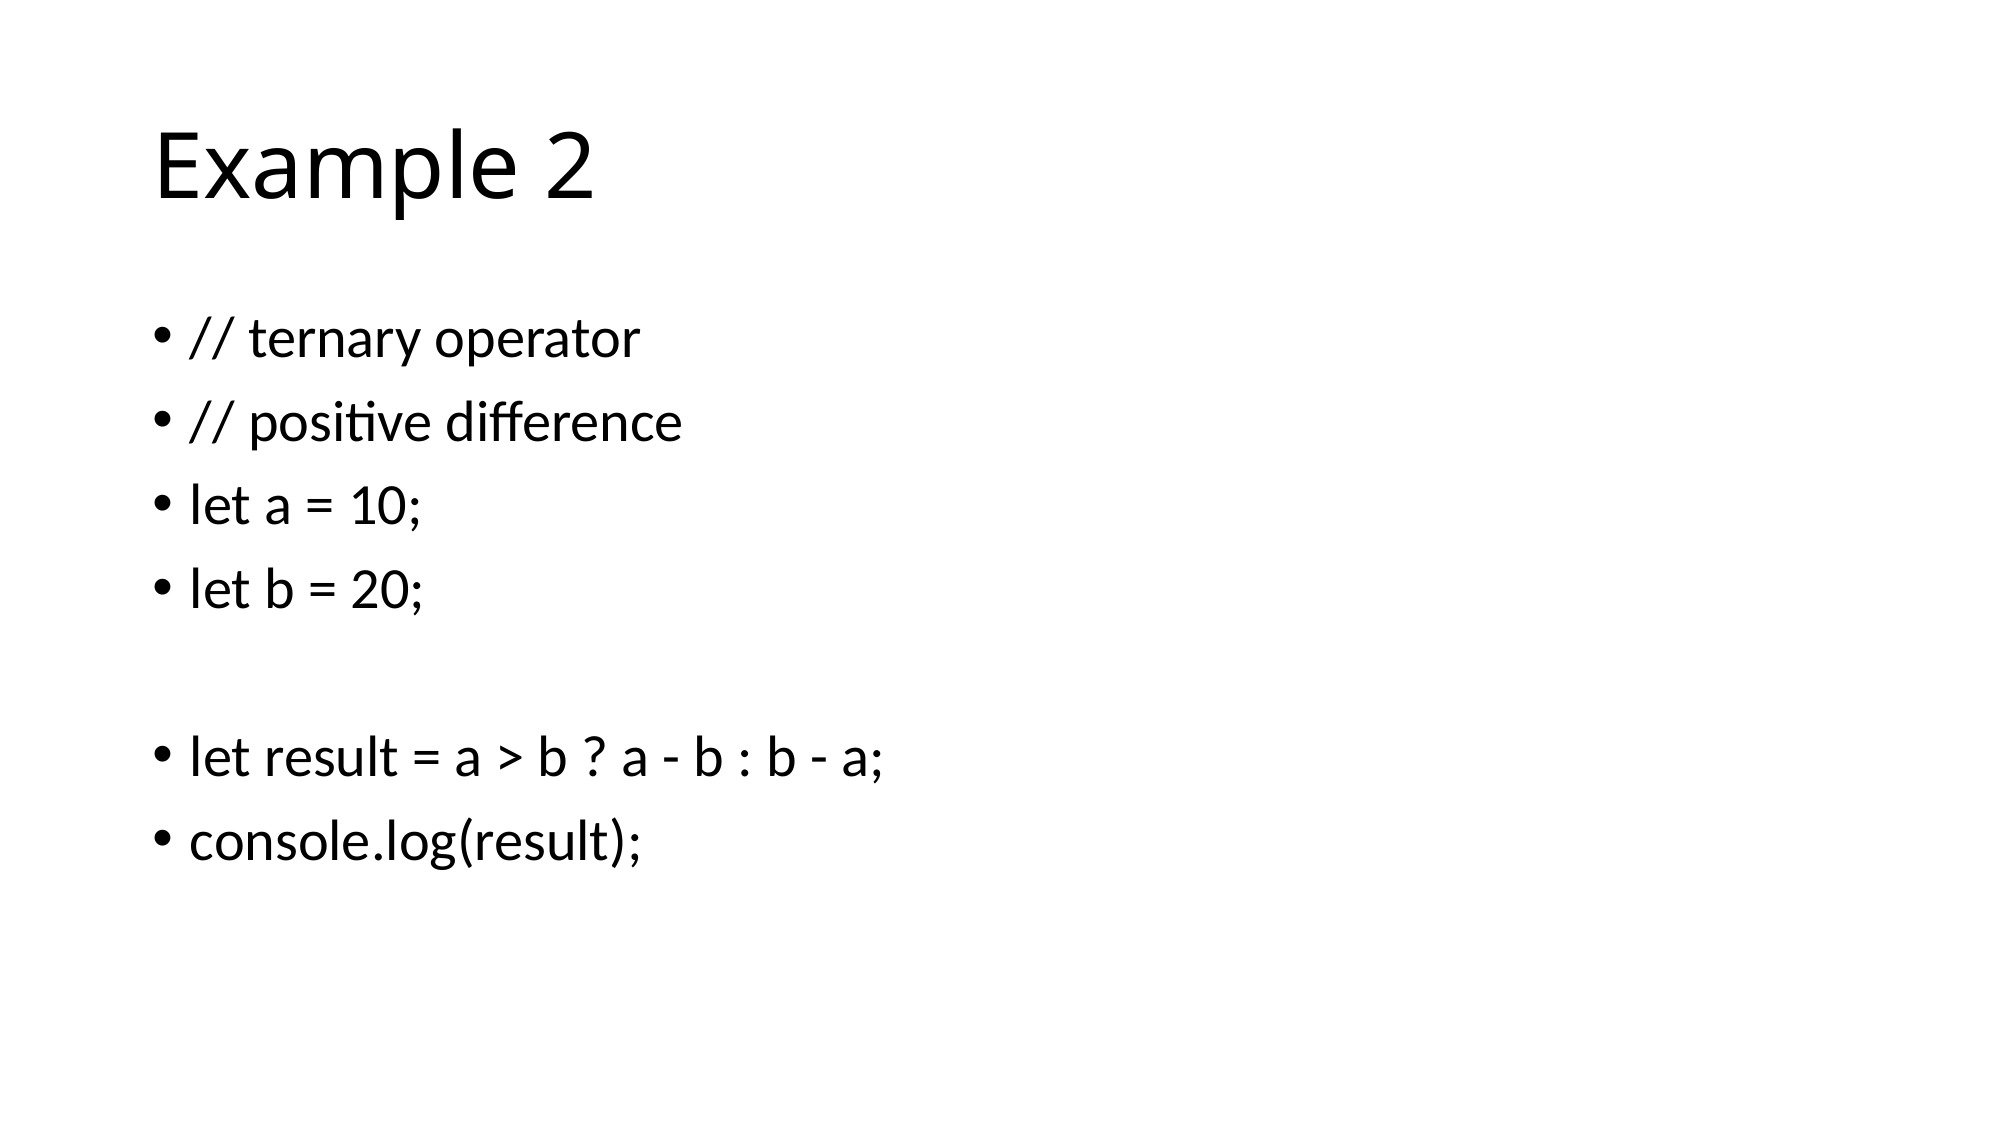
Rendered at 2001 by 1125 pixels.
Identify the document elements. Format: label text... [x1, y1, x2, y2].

list // ternary operator // positive difference let a = 10; let b = 20; let result = a > b ? a - b : b - a; console.log(result); [137, 299, 1863, 1014]
title Example 2 [137, 59, 1863, 278]
